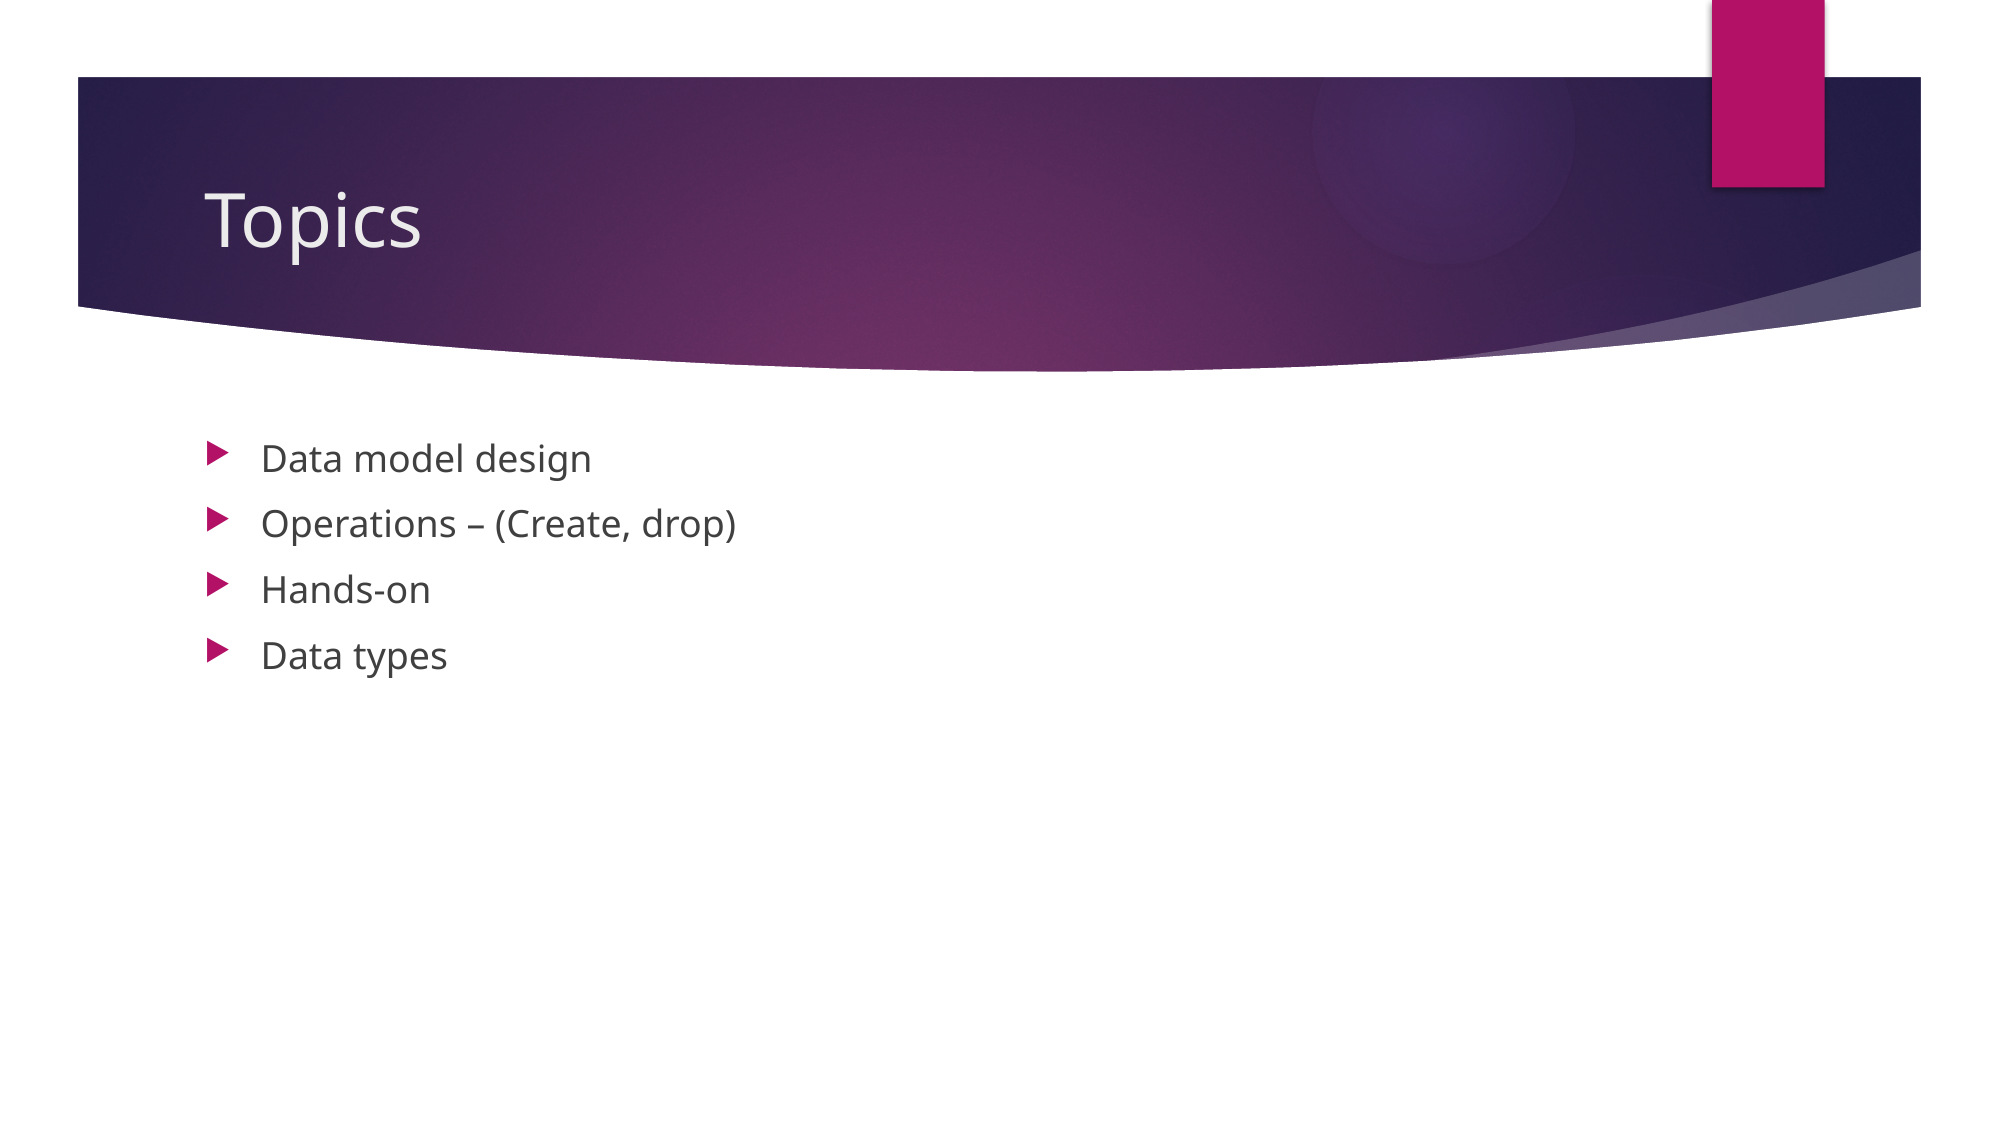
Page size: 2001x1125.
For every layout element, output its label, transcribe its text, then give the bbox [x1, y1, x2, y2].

title Topics [189, 159, 1627, 276]
list Data model design Operations – (Create, drop) Hands-on Data types [189, 427, 1638, 988]
